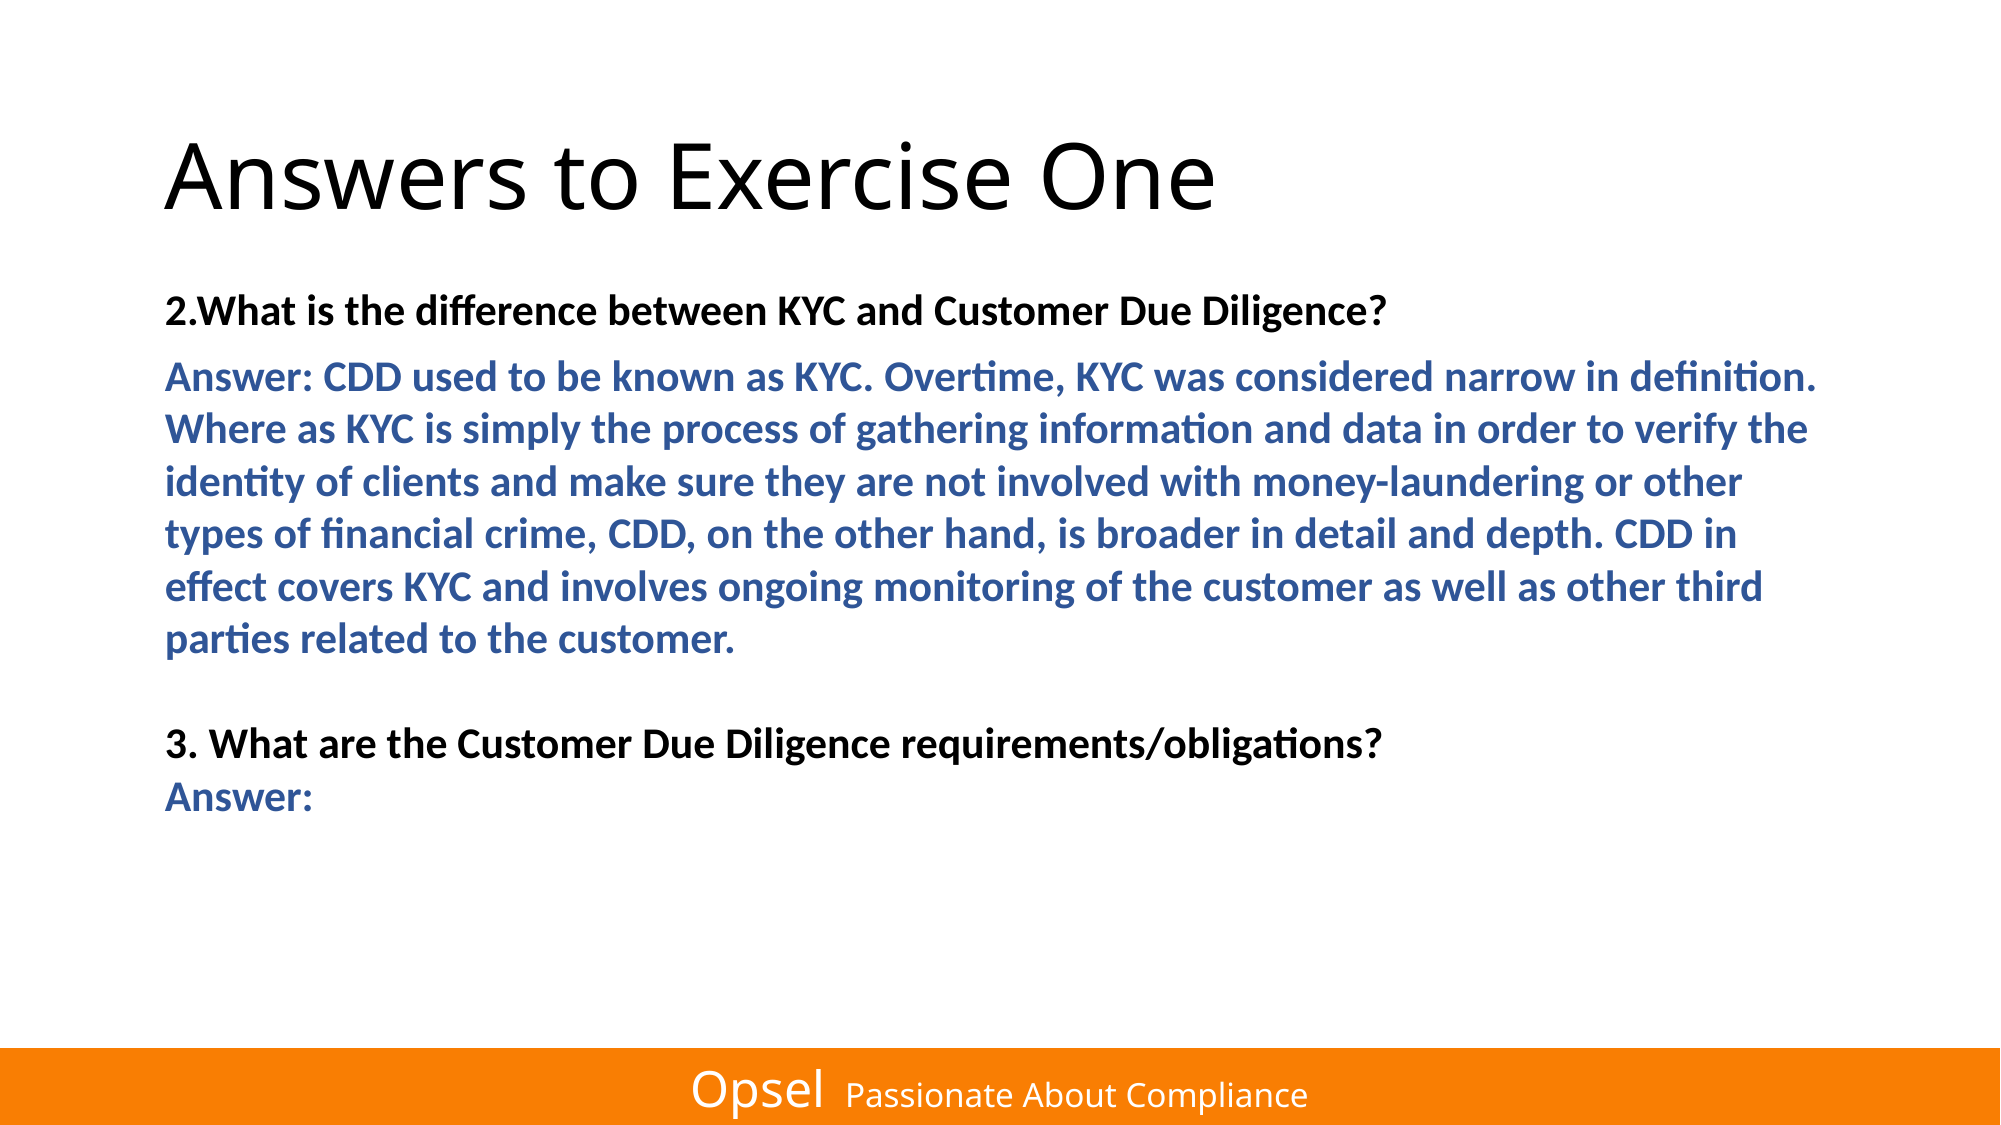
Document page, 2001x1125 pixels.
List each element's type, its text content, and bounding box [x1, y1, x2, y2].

list 2.What is the difference between KYC and Customer Due Diligence? Answer: CDD used to be known as KYC. Overtime, KYC was considered narrow in definition. Where as KYC is simply the process of gathering information and data in order to verify the identity of clients and make sure they are not involved with money-laundering or other types of financial crime, CDD, on the other hand, is broader in detail and depth. CDD in effect covers KYC and involves ongoing monitoring of the customer as well as other third parties related to the customer. 3. What are the Customer Due Diligence requirements/obligations? Answer: [149, 280, 1850, 1047]
text_box Opsel Passionate About Compliance [0, 1047, 2000, 1125]
title Answers to Exercise One [149, 78, 1851, 283]
